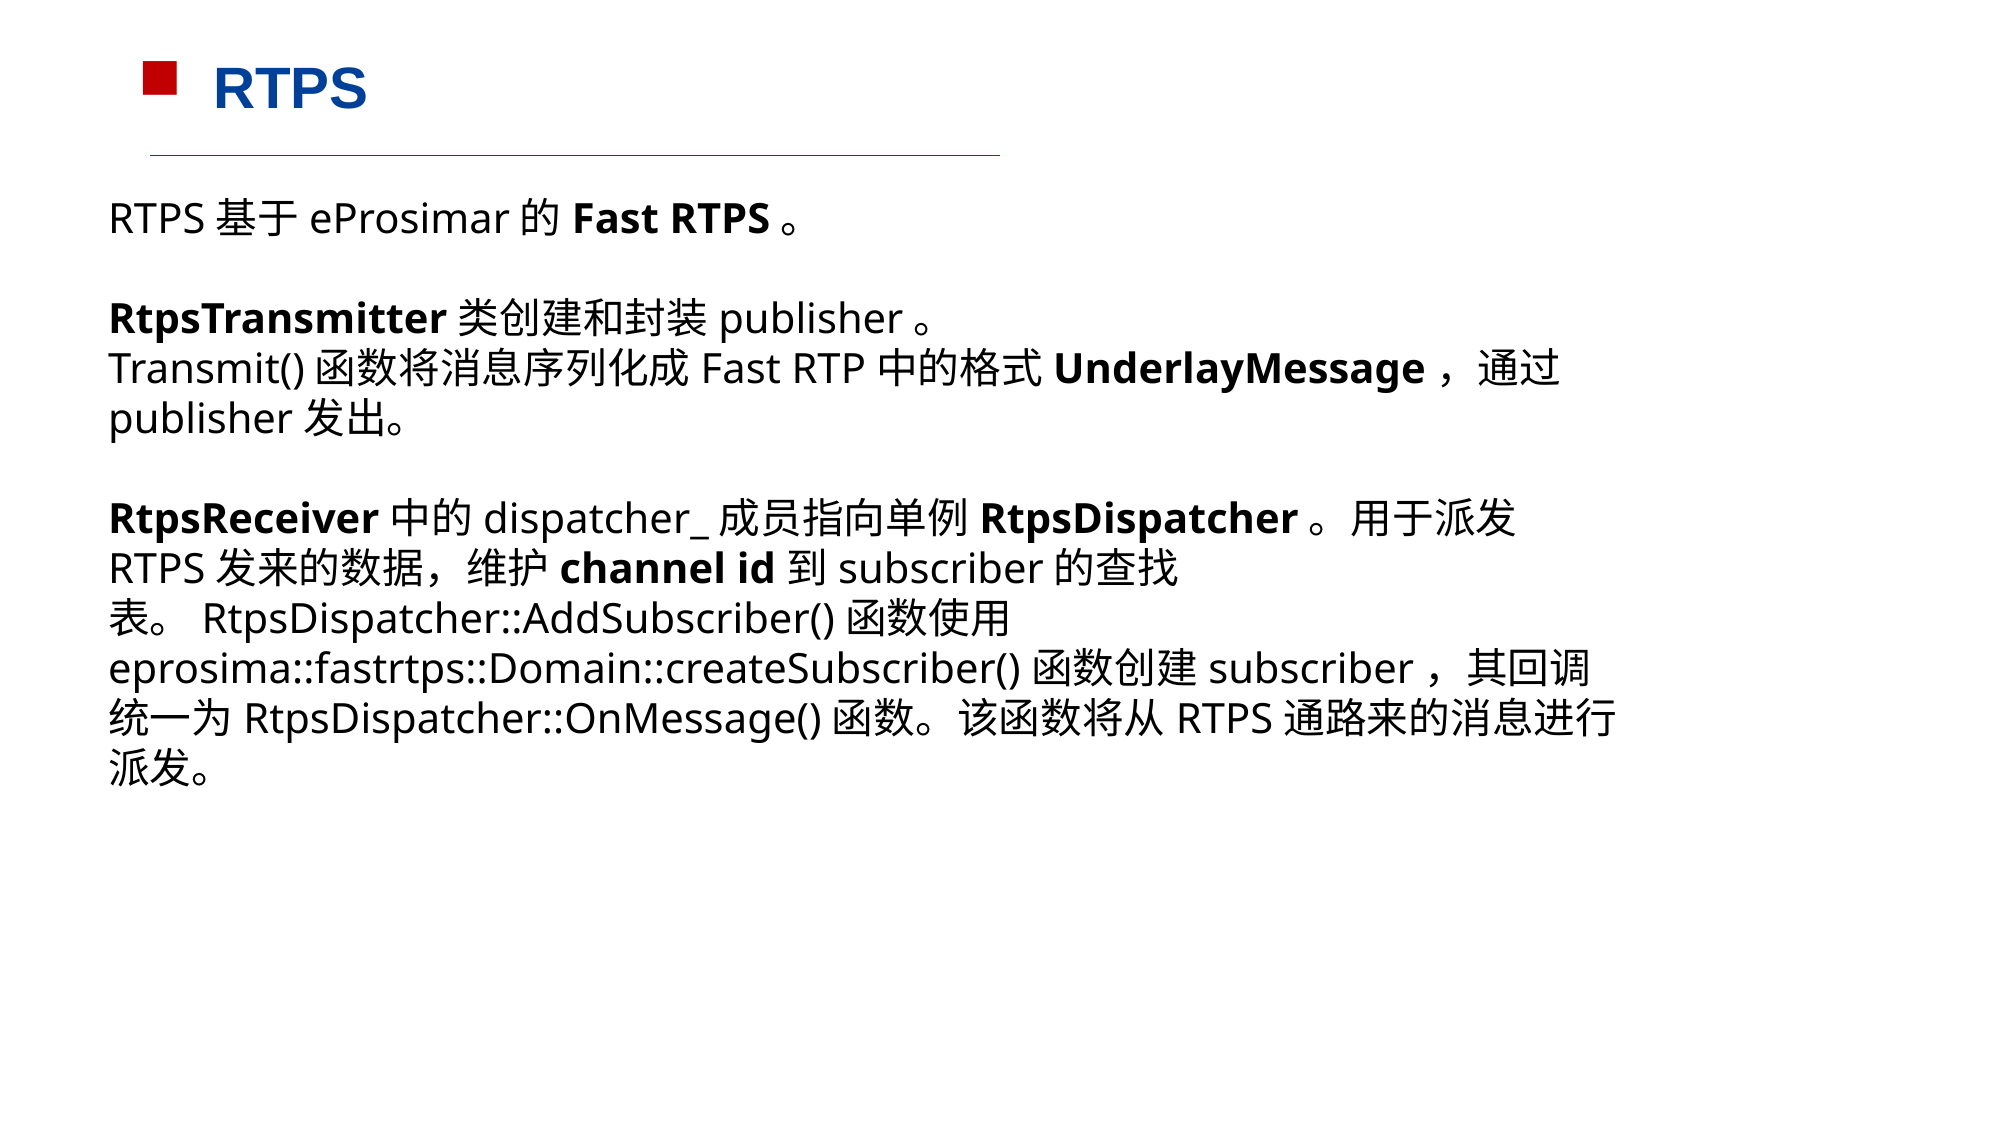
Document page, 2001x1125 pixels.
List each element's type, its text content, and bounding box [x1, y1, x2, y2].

list RTPS [123, 50, 1182, 154]
text_box RTPS基于eProsimar的Fast RTPS。 RtpsTransmitter类创建和封装publisher。 Transmit()函数将消息序列化成Fast RTP中的格式UnderlayMessage，通过publisher发出。 RtpsReceiver中的dispatcher_成员指向单例RtpsDispatcher。用于派发RTPS发来的数据，维护channel id到subscriber的查找表。RtpsDispatcher::AddSubscriber()函数使用eprosima::fastrtps::Domain::createSubscriber()函数创建subscriber，其回调统一为RtpsDispatcher::OnMessage()函数。该函数将从RTPS通路来的消息进行派发。 [93, 184, 1635, 800]
